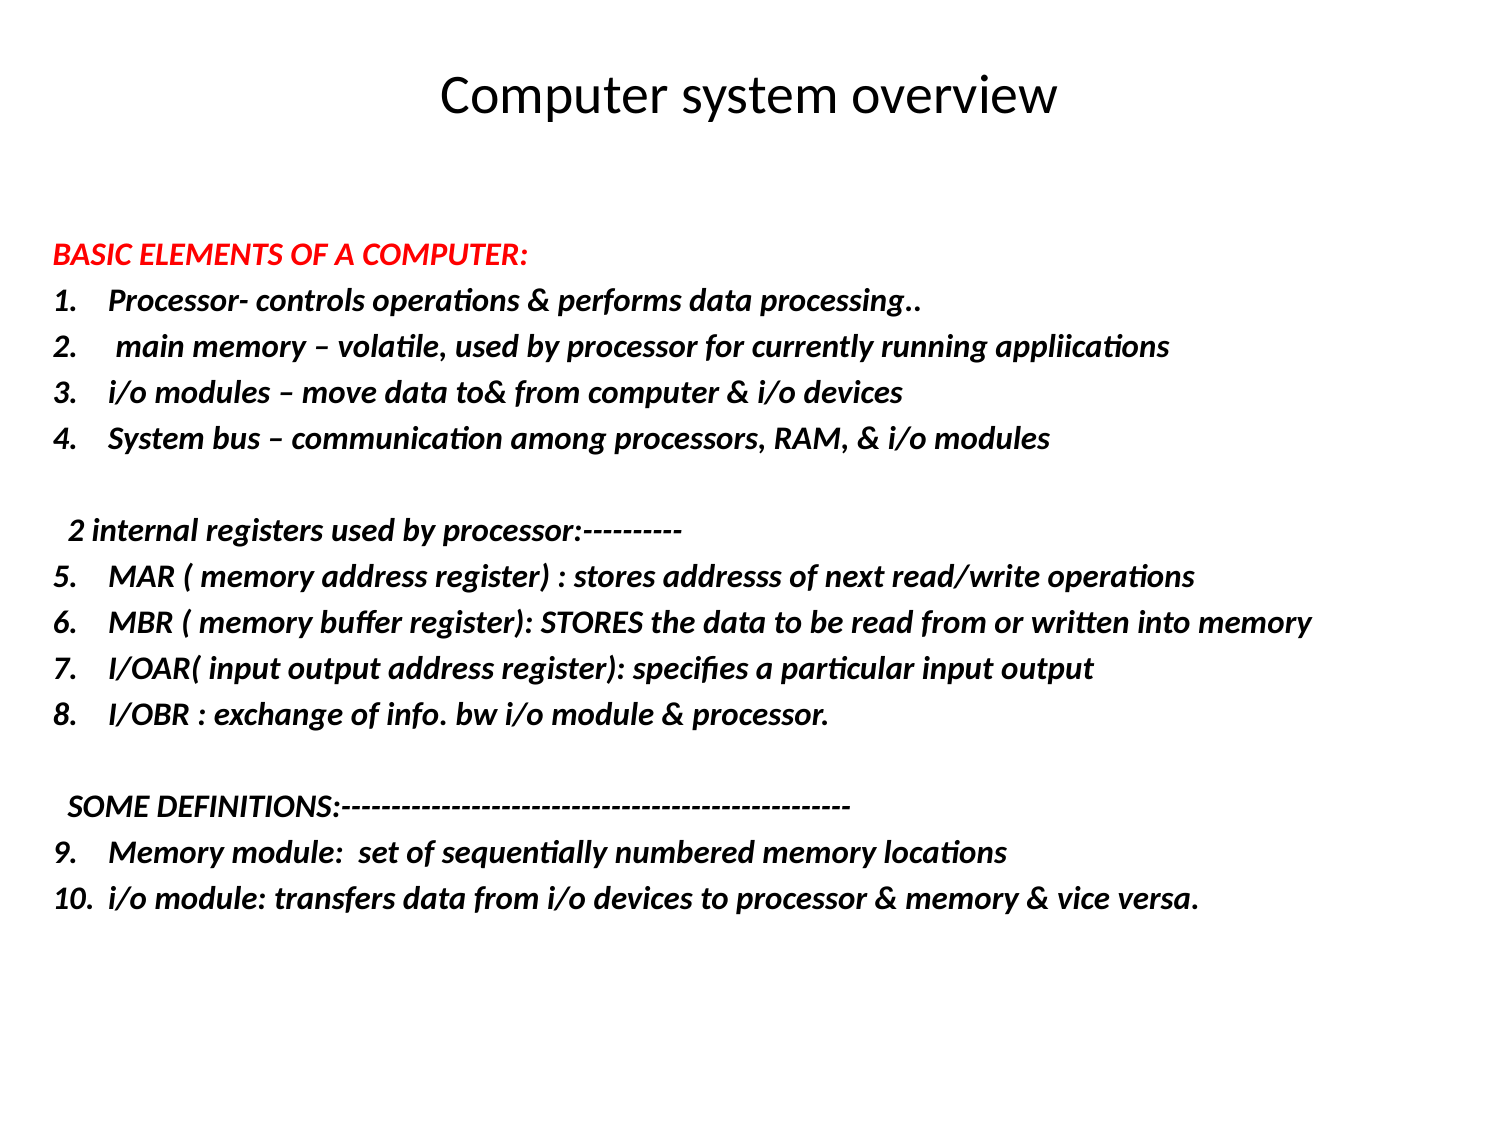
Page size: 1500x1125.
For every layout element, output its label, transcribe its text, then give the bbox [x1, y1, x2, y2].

title Computer system overview [112, 50, 1388, 200]
subtitle BASIC ELEMENTS OF A COMPUTER: Processor- controls operations & performs data processing.. main memory – volatile, used by processor for currently running appliications i/o modules – move data to& from computer & i/o devices System bus – communication among processors, RAM, & i/o modules 2 internal registers used by processor:---------- MAR ( memory address register) : stores addresss of next read/write operations MBR ( memory buffer register): STORES the data to be read from or written into memory I/OAR( input output address register): specifies a particular input output I/OBR : exchange of info. bw i/o module & processor. SOME DEFINITIONS:--------------------------------------------------- Memory module: set of sequentially numbered memory locations i/o module: transfers data from i/o devices to processor & memory & vice versa. [37, 224, 1475, 925]
